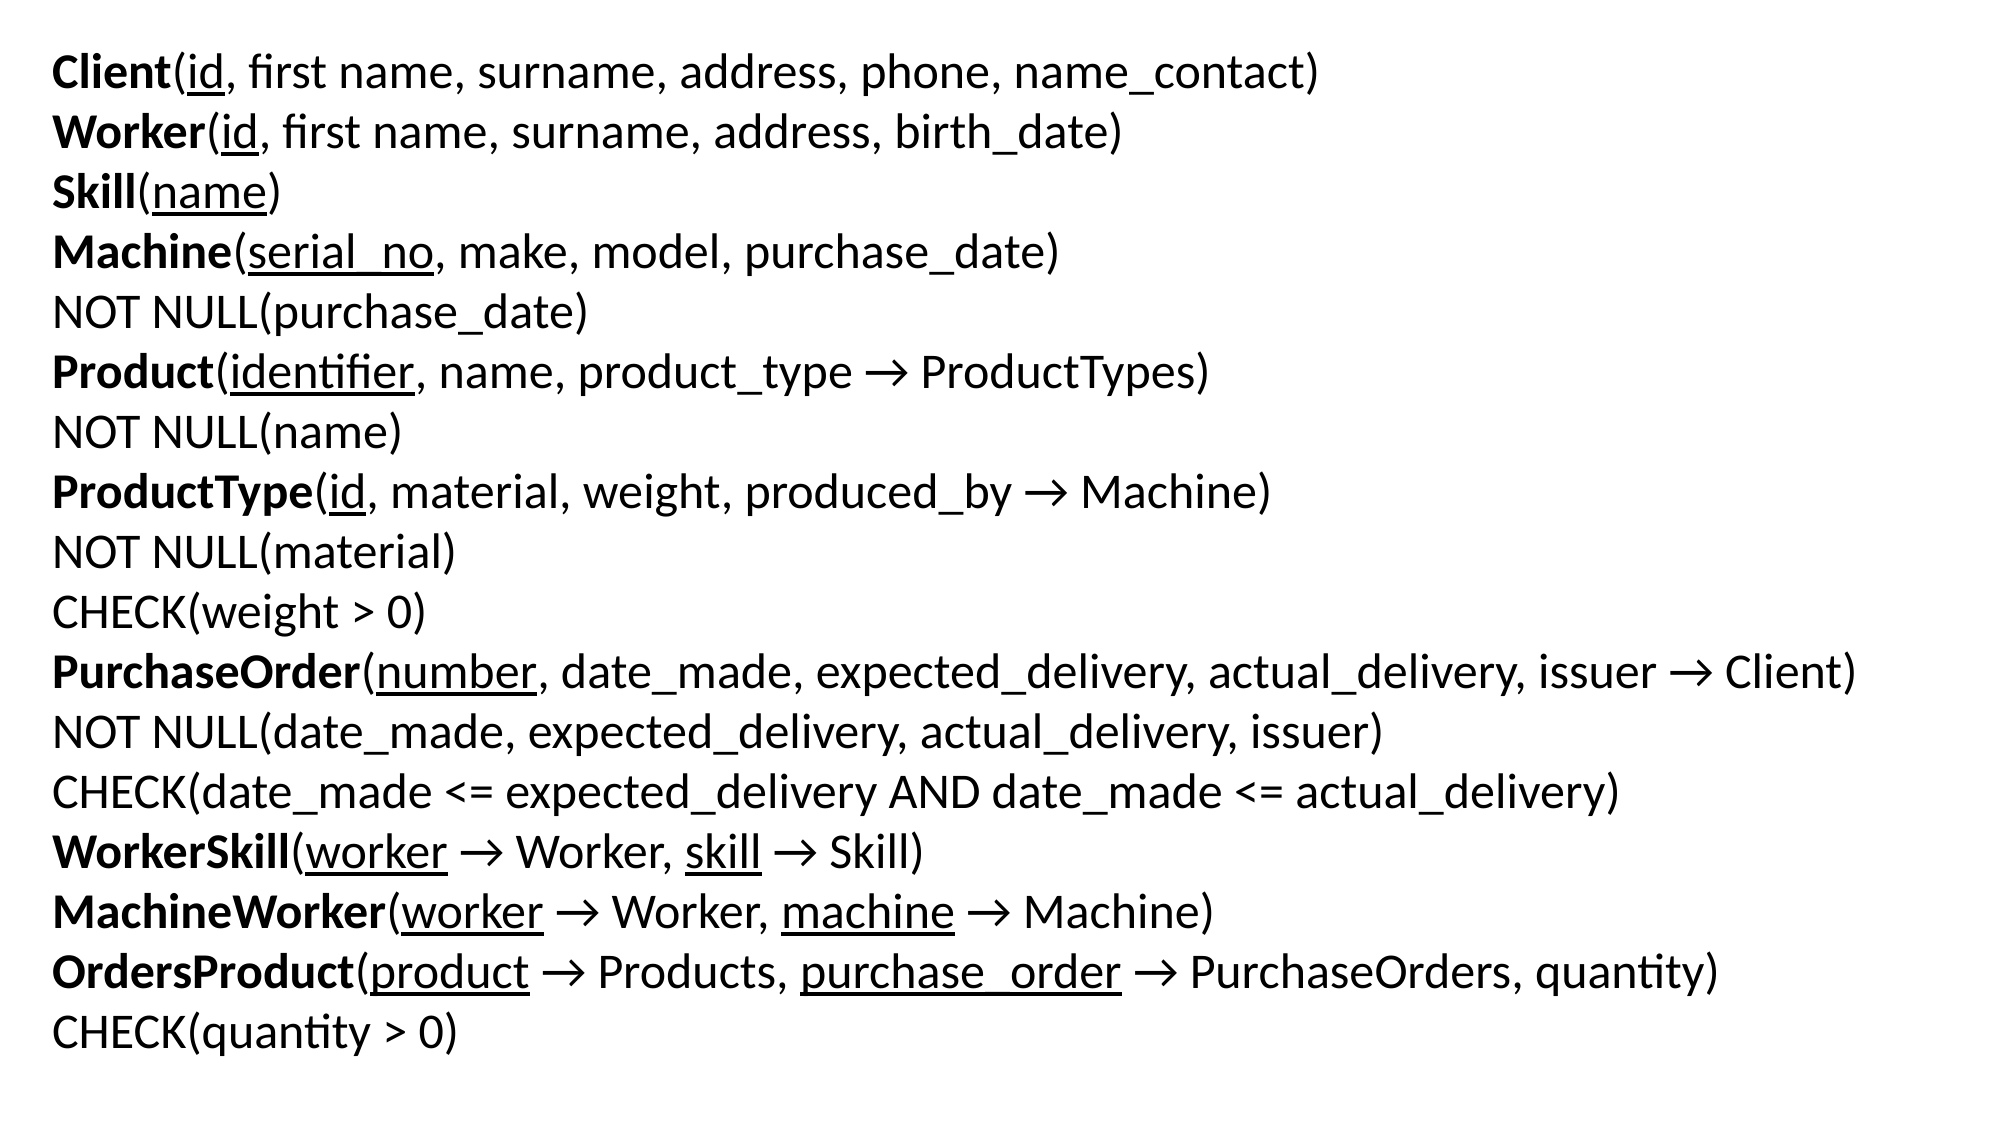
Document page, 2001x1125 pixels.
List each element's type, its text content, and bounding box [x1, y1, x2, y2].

text_box Client(id, first name, surname, address, phone, name_contact) Worker(id, first name, surname, address, birth_date) Skill(name) Machine(serial_no, make, model, purchase_date) NOT NULL(purchase_date) Product(identifier, name, product_type → ProductTypes) NOT NULL(name) ProductType(id, material, weight, produced_by → Machine) NOT NULL(material) CHECK(weight > 0) PurchaseOrder(number, date_made, expected_delivery, actual_delivery, issuer → Client) NOT NULL(date_made, expected_delivery, actual_delivery, issuer) CHECK(date_made <= expected_delivery AND date_made <= actual_delivery) WorkerSkill(worker → Worker, skill → Skill) MachineWorker(worker → Worker, machine → Machine) OrdersProduct(product → Products, purchase_order → PurchaseOrders, quantity) CHECK(quantity > 0) [37, 31, 1963, 1067]
